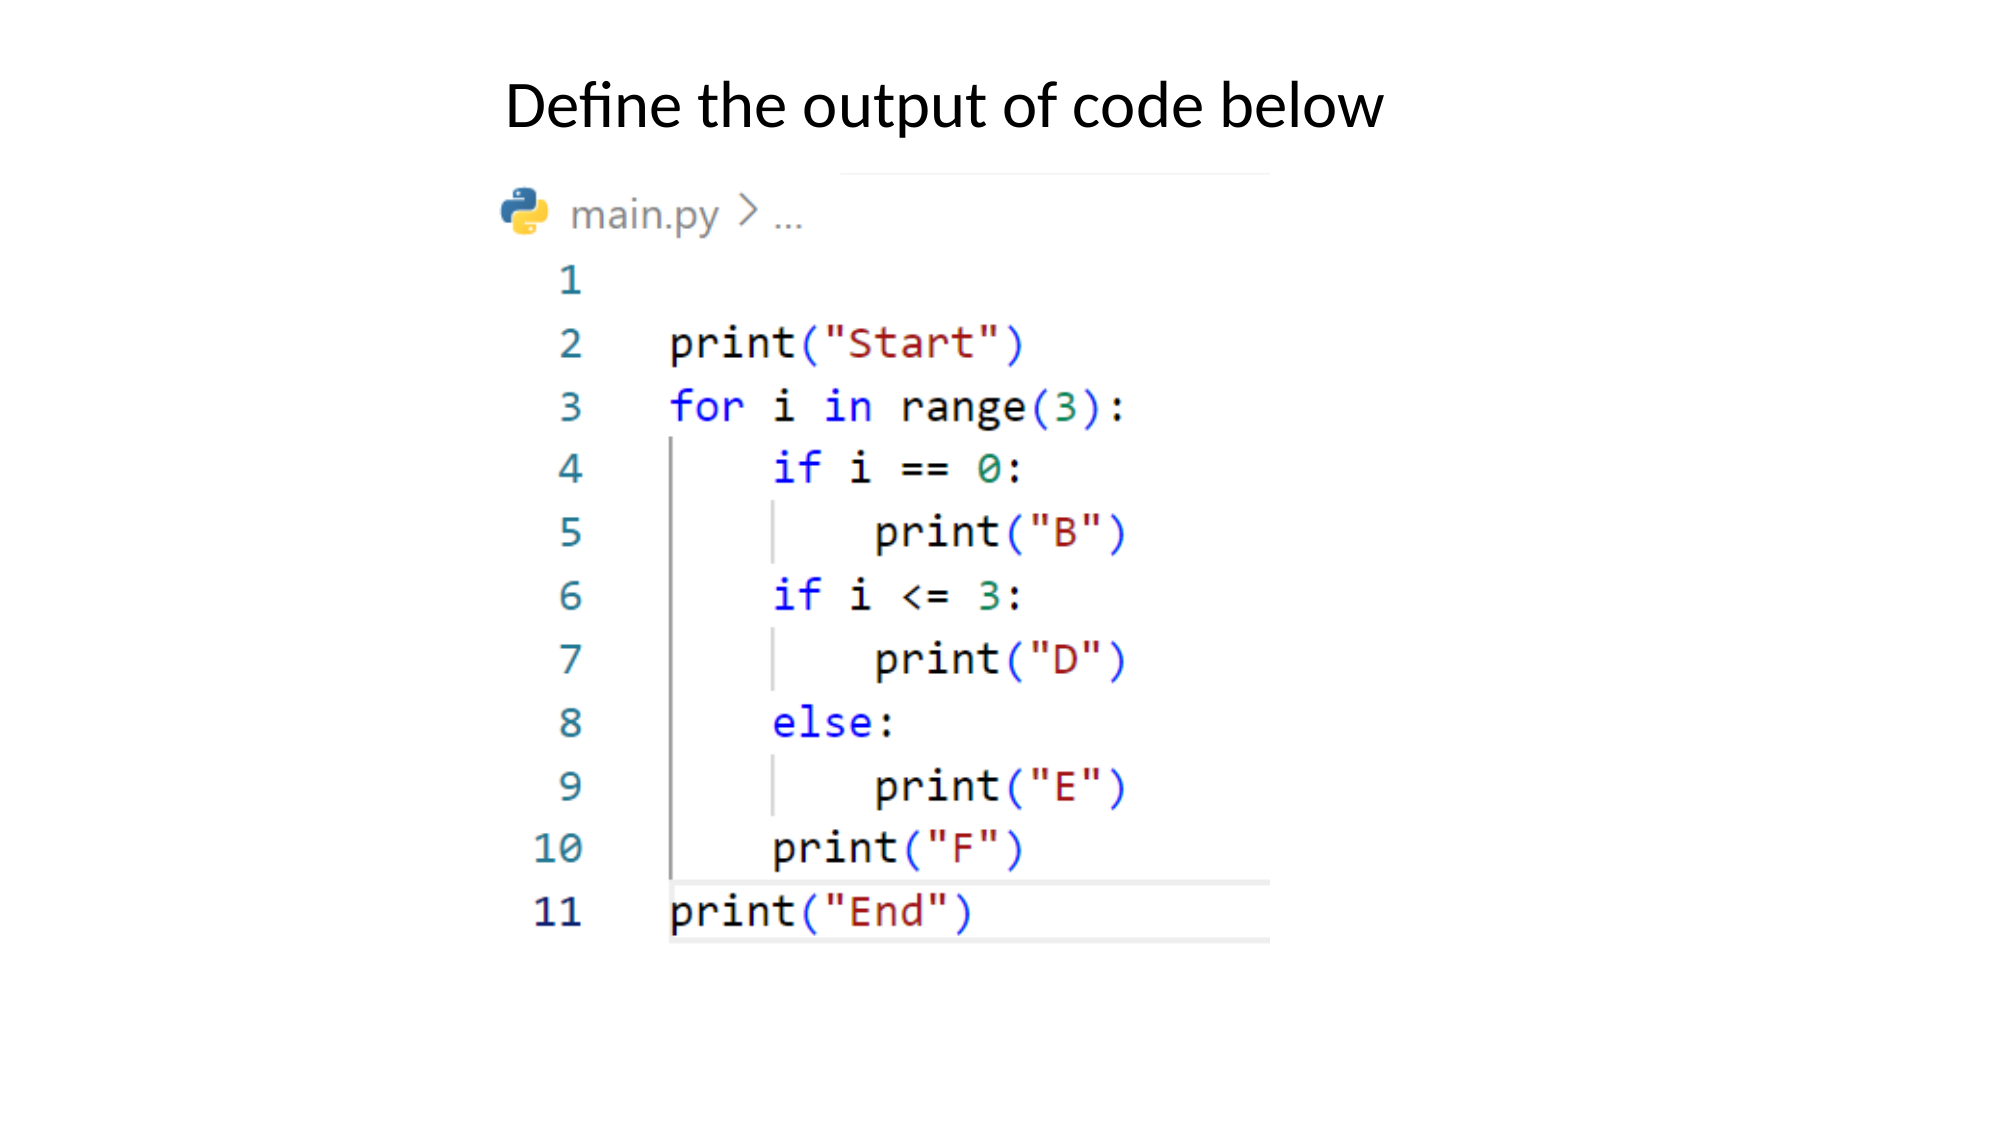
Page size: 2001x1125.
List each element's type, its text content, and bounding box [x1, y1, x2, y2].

picture [473, 173, 1270, 988]
text_box Define the output of code below [490, 53, 1401, 148]
